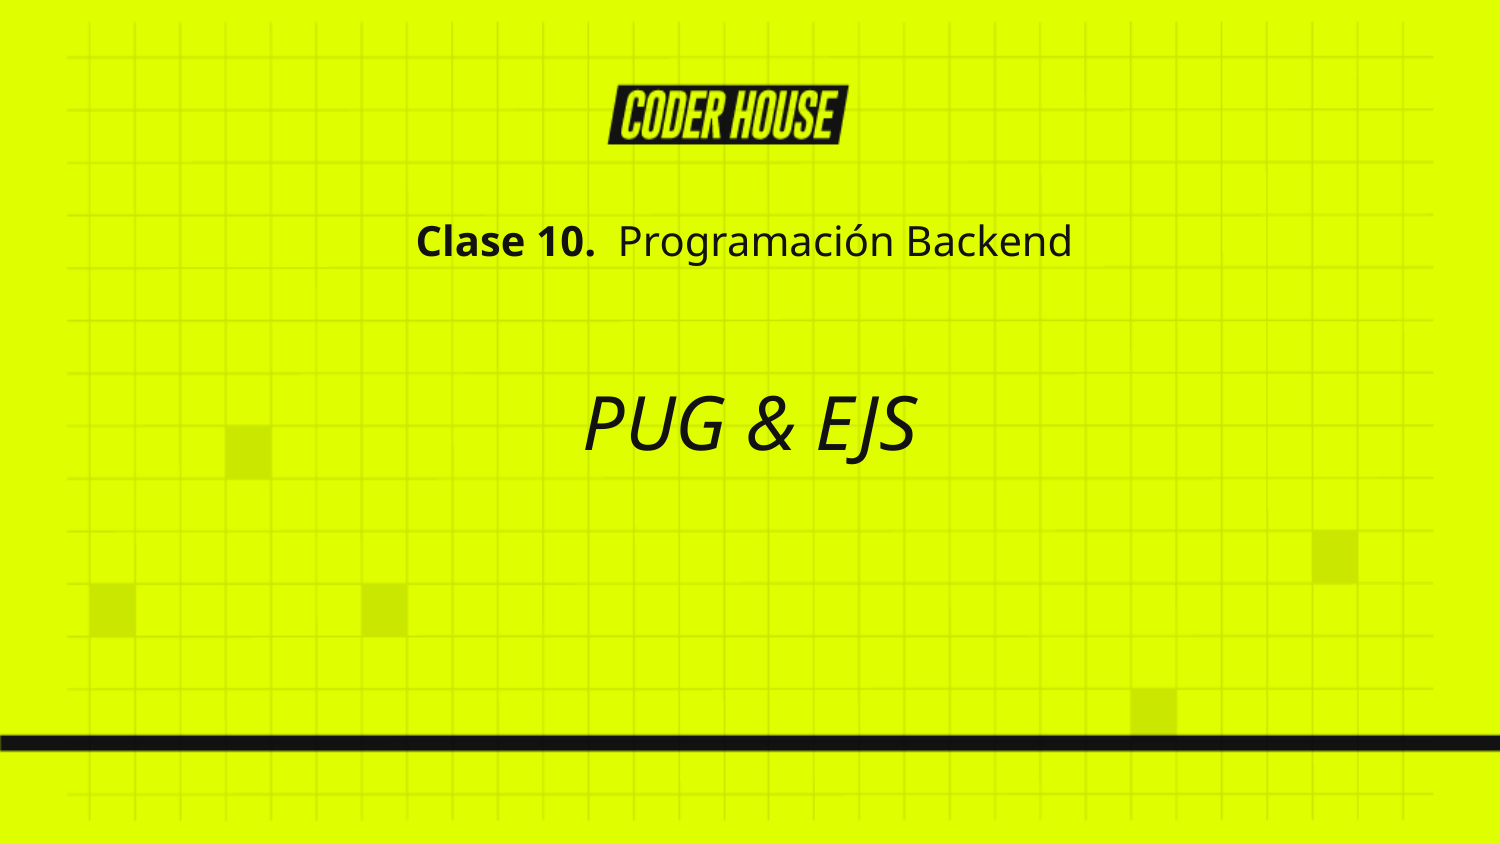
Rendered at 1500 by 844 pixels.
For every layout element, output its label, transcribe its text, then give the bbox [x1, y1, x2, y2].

text_box PUG & EJS [252, 360, 1248, 465]
picture [0, 0, 1500, 844]
text_box Clase 10. Programación Backend [333, 188, 1102, 267]
text_box [115, 718, 400, 797]
